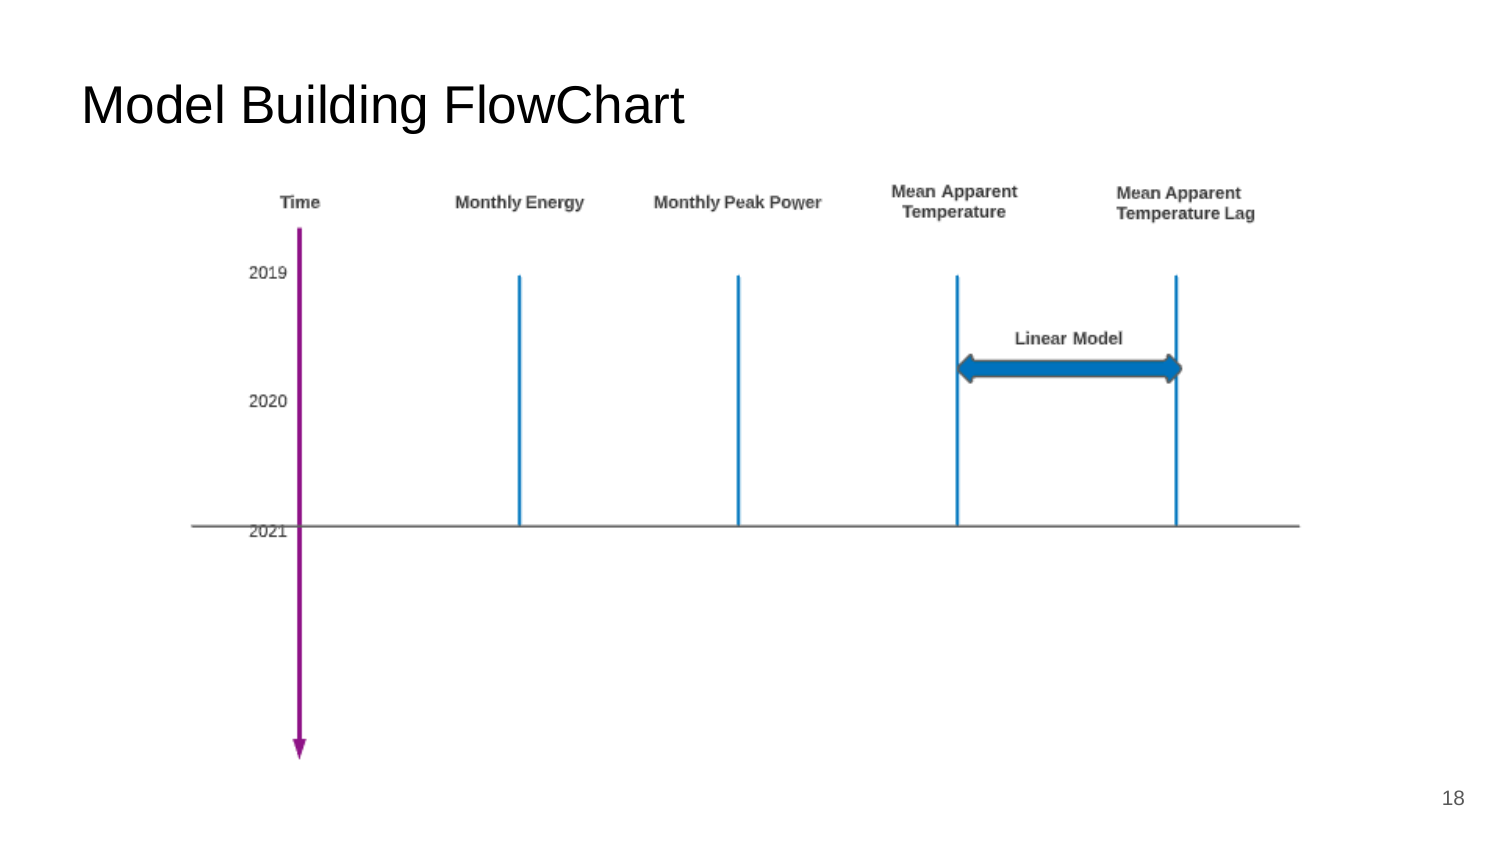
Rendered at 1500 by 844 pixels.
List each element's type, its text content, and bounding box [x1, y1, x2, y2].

title Model Building FlowChart [66, 56, 1465, 150]
slide_number ‹#› [1389, 764, 1480, 830]
picture [163, 149, 1367, 844]
